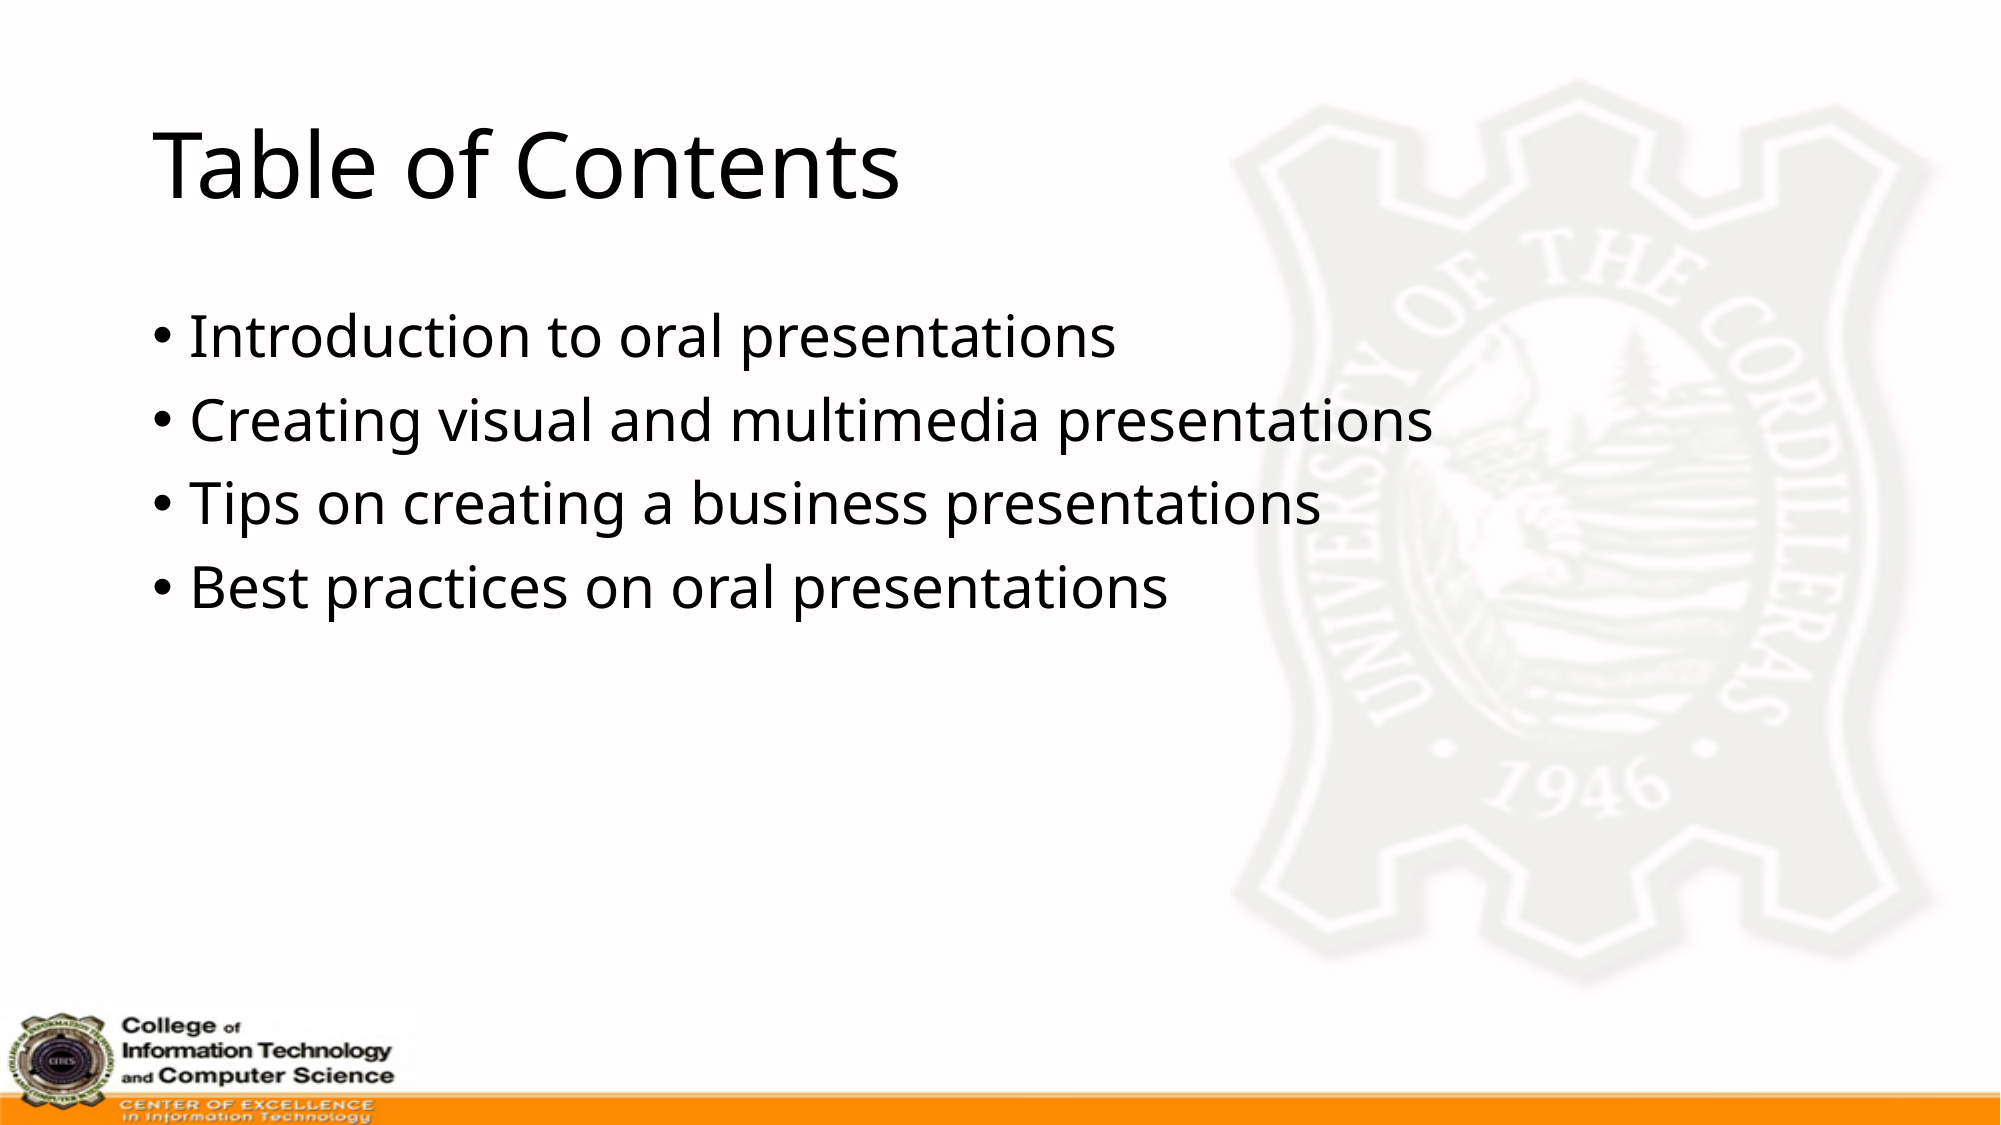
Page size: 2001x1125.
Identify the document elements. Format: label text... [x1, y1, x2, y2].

picture [0, 0, 2001, 1125]
title Table of Contents [137, 59, 1863, 278]
list Introduction to oral presentations Creating visual and multimedia presentations Tips on creating a business presentations Best practices on oral presentations [137, 299, 1863, 1014]
